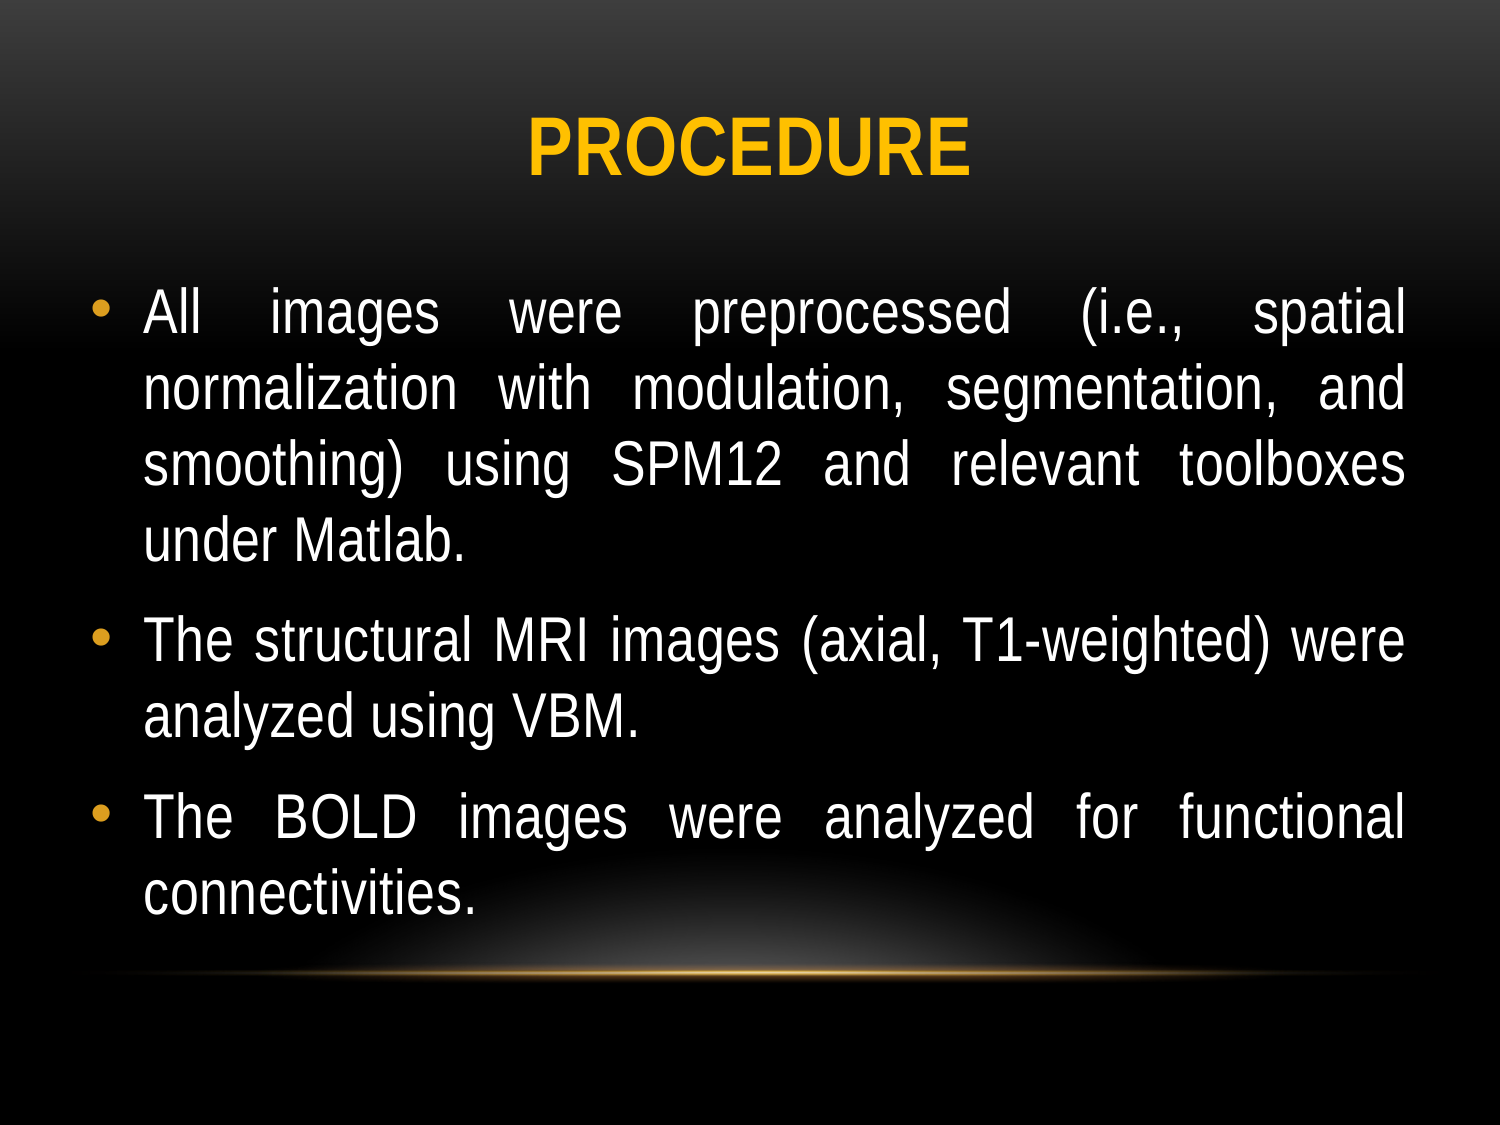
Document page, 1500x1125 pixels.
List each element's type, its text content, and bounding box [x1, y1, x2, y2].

list All images were preprocessed (i.e., spatial normalization with modulation, segmentation, and smoothing) using SPM12 and relevant toolboxes under Matlab. The structural MRI images (axial, T1-weighted) were analyzed using VBM. The BOLD images were analyzed for functional connectivities. [75, 262, 1425, 938]
picture [0, 0, 1500, 1125]
title Procedure [99, 50, 1400, 200]
